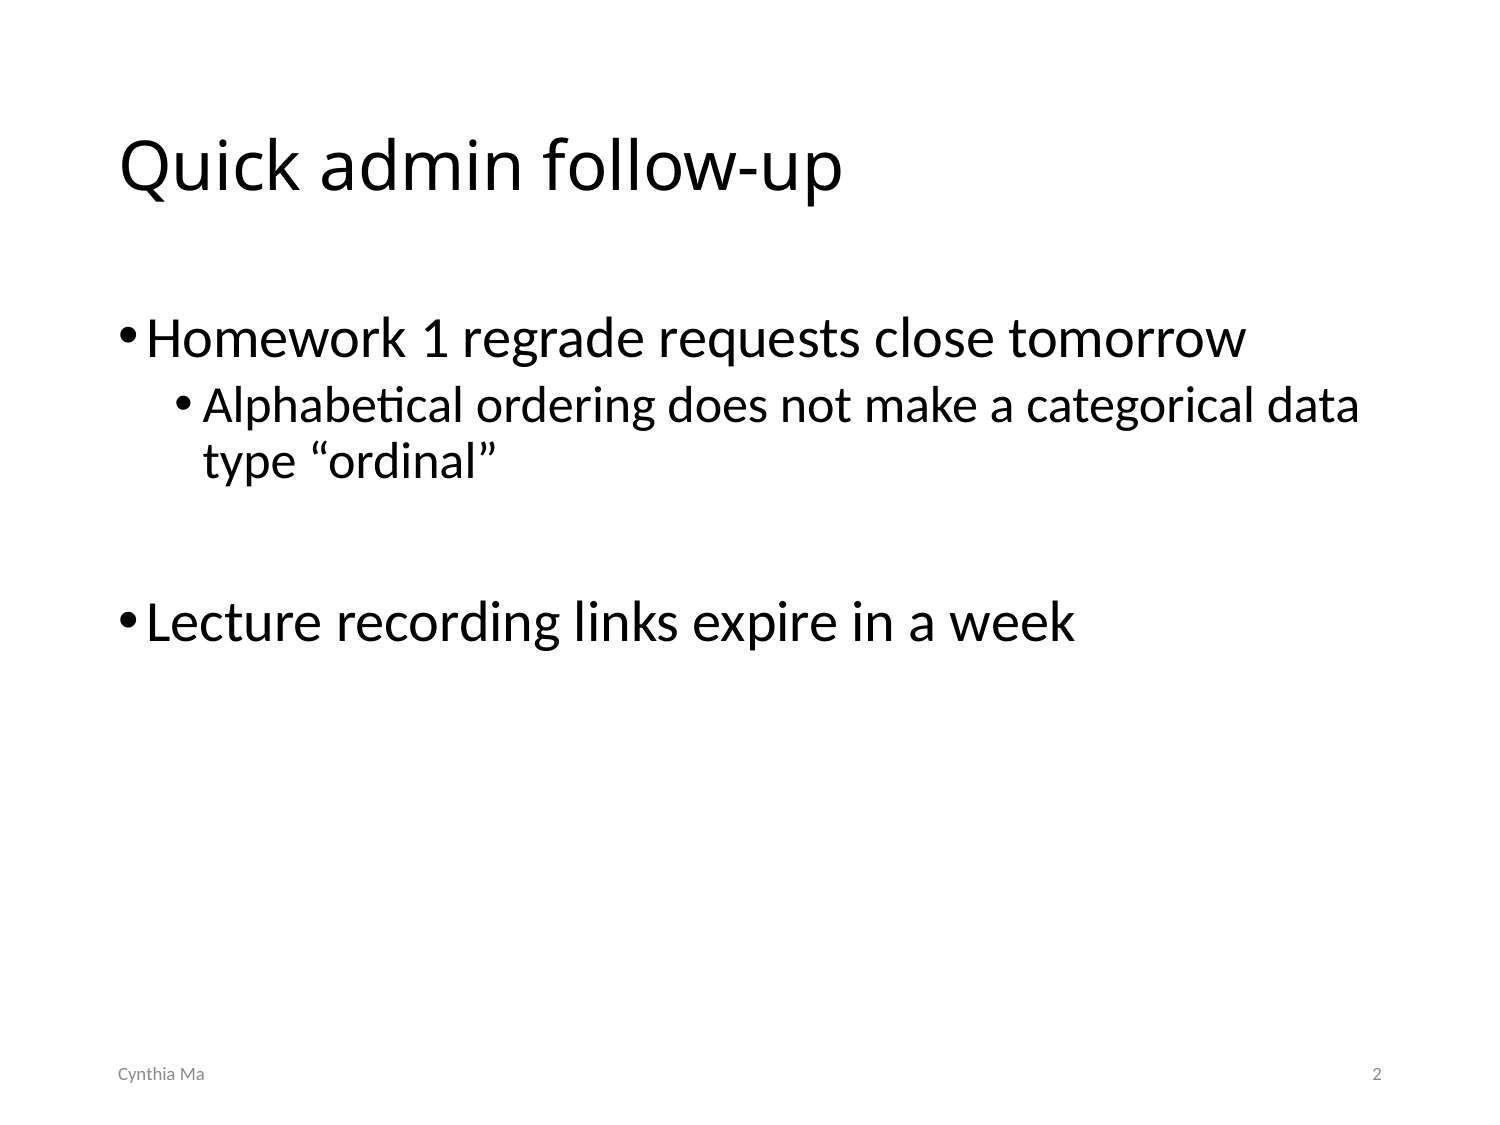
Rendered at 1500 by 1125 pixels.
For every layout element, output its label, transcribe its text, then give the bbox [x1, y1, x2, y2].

slide_number Cynthia Ma [103, 1042, 441, 1103]
list Homework 1 regrade requests close tomorrow Alphabetical ordering does not make a categorical data type “ordinal” Lecture recording links expire in a week [103, 299, 1397, 1014]
title Quick admin follow-up [103, 59, 1397, 278]
slide_number 2 [1059, 1042, 1397, 1103]
